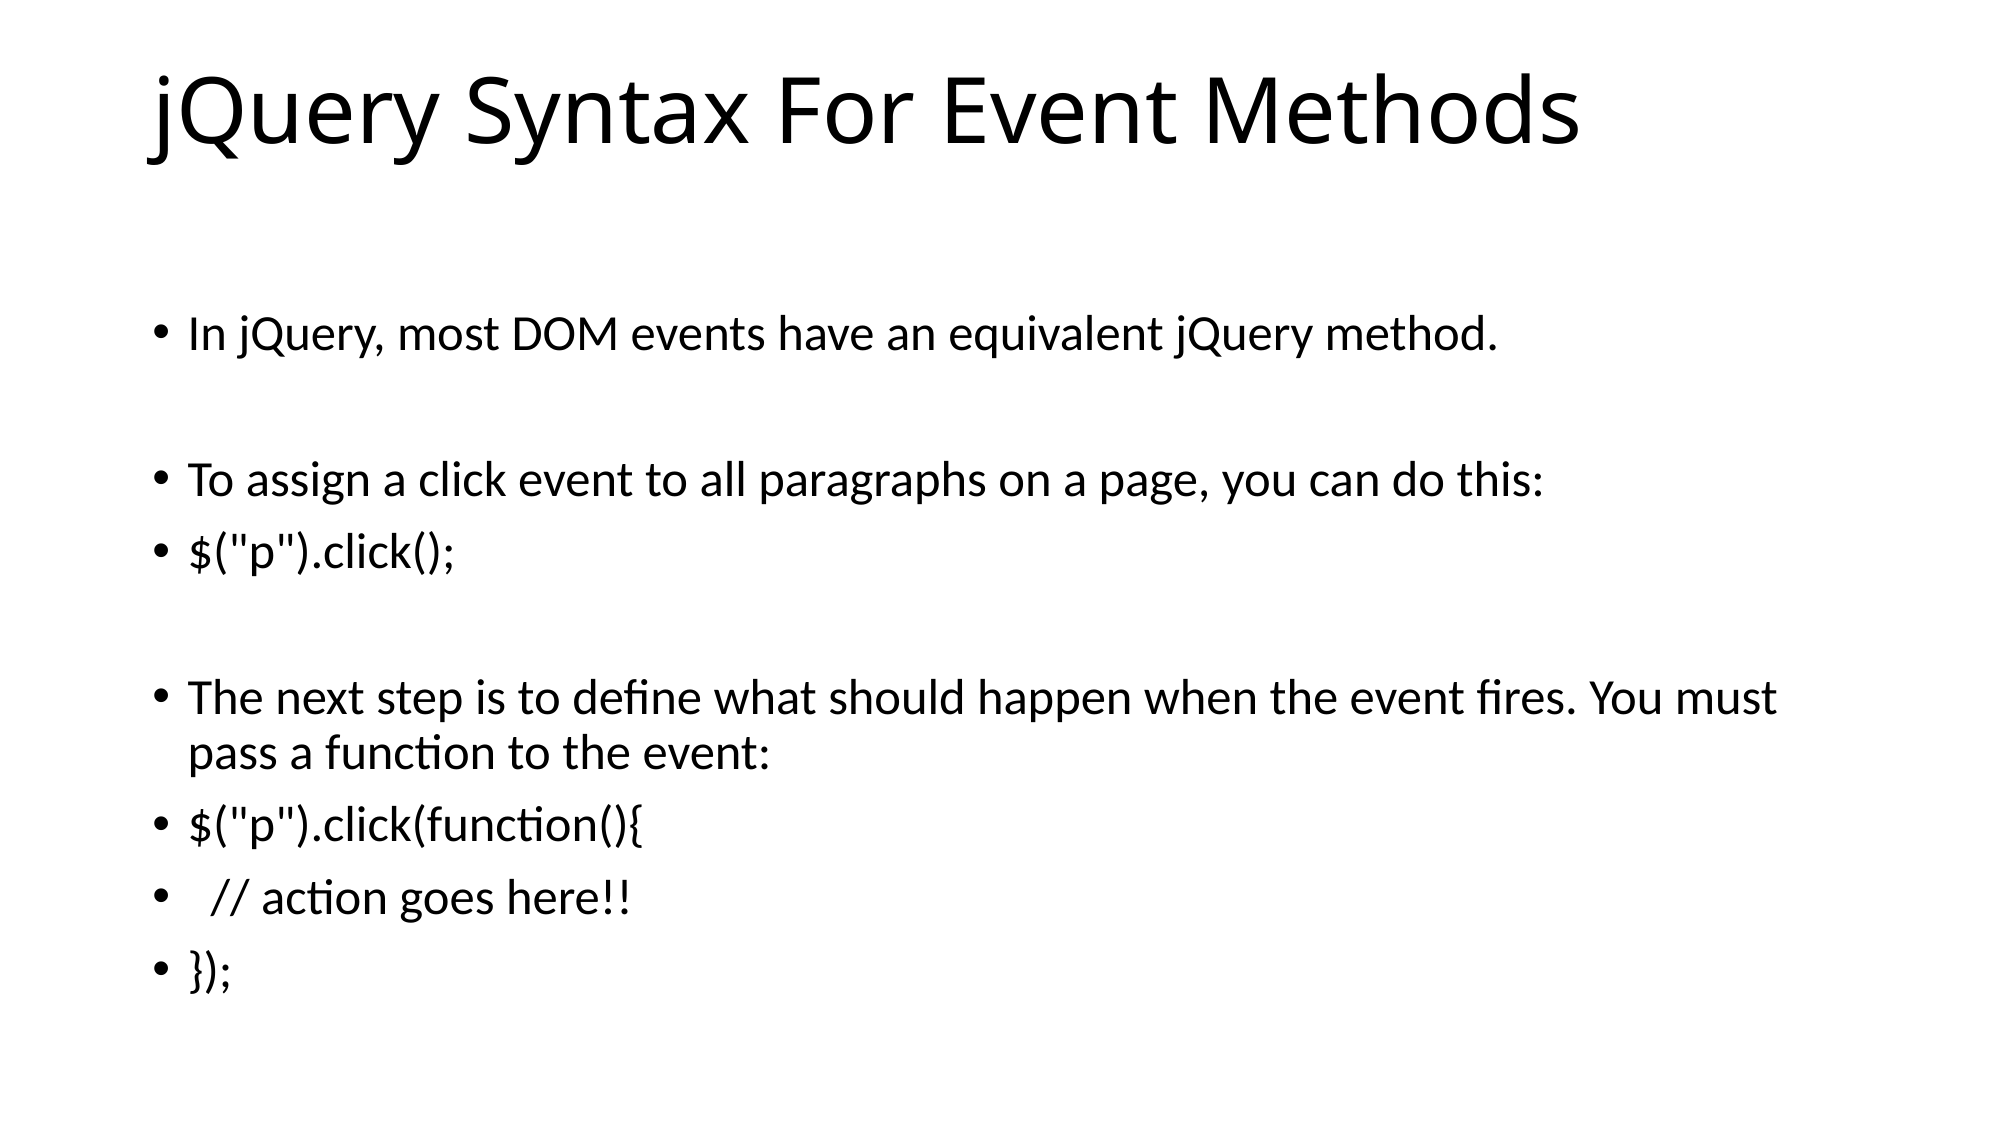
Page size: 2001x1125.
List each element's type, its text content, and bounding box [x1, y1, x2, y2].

title jQuery Syntax For Event Methods [137, 59, 1863, 278]
list In jQuery, most DOM events have an equivalent jQuery method. To assign a click event to all paragraphs on a page, you can do this: $("p").click(); The next step is to define what should happen when the event fires. You must pass a function to the event: $("p").click(function(){ // action goes here!! }); [137, 299, 1863, 1014]
